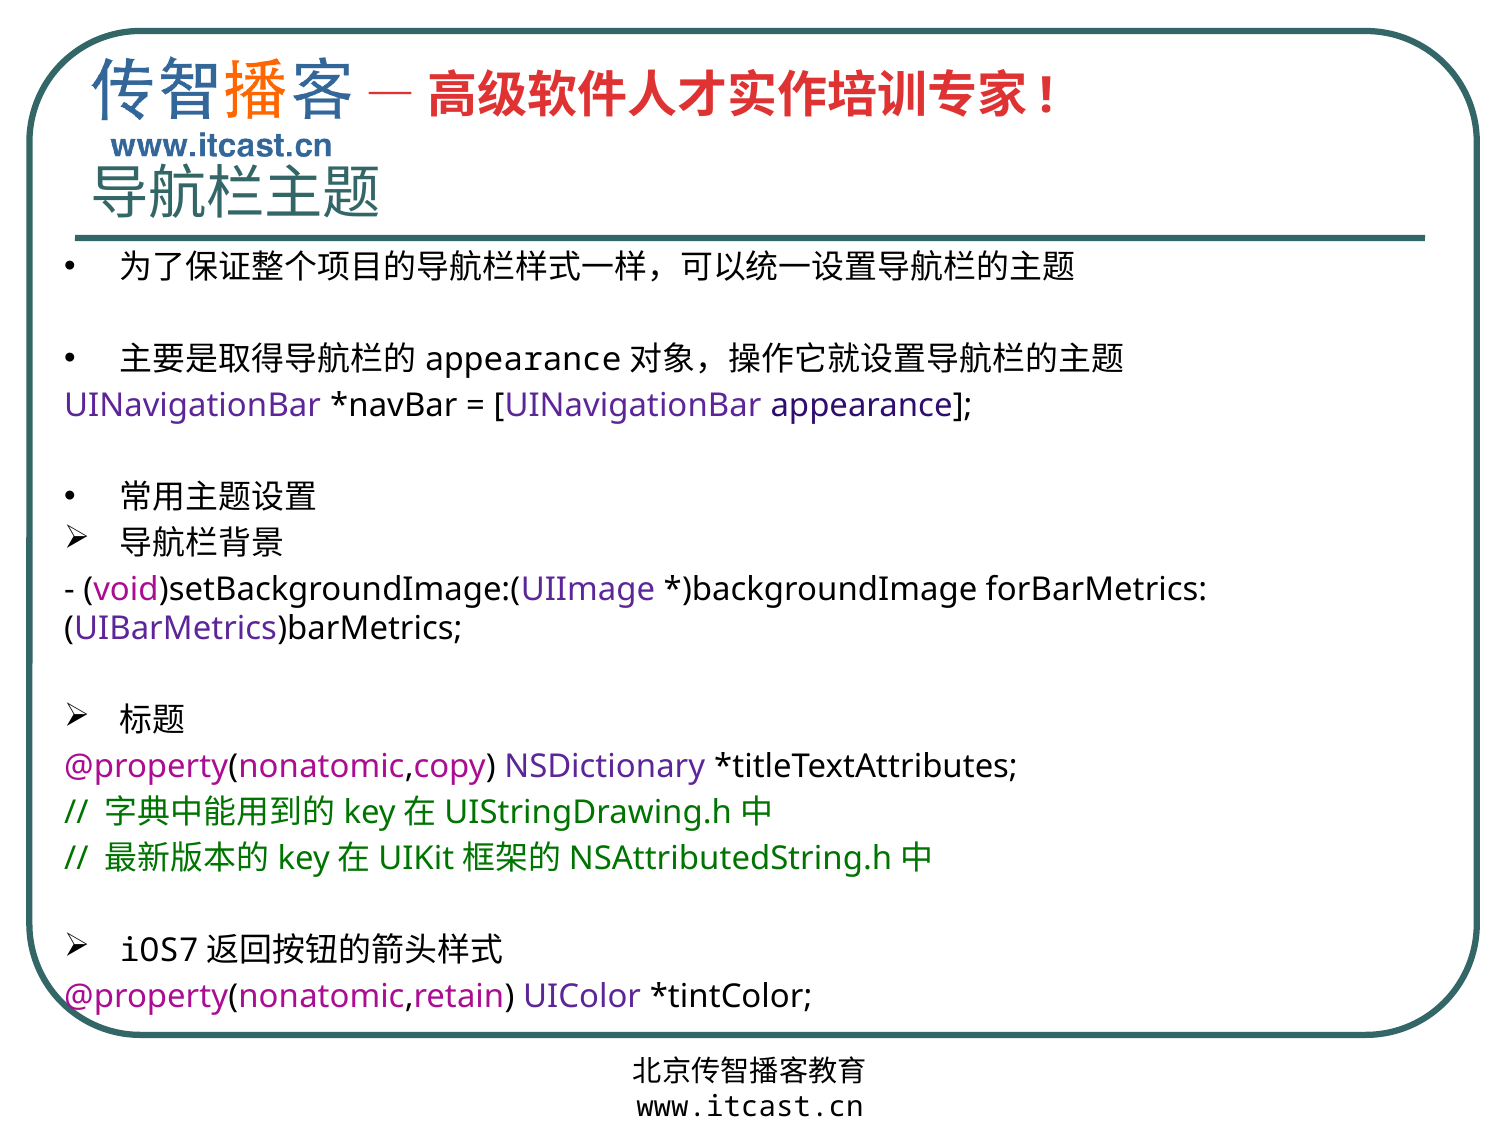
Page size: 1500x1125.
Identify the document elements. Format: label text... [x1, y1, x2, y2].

list 为了保证整个项目的导航栏样式一样，可以统一设置导航栏的主题 主要是取得导航栏的appearance对象，操作它就设置导航栏的主题 UINavigationBar *navBar = [UINavigationBar appearance]; 常用主题设置 导航栏背景 - (void)setBackgroundImage:(UIImage *)backgroundImage forBarMetrics:(UIBarMetrics)barMetrics; 标题 @property(nonatomic,copy) NSDictionary *titleTextAttributes; // 字典中能用到的key在UIStringDrawing.h中 // 最新版本的key在UIKit框架的NSAttributedString.h中 iOS7返回按钮的箭头样式 @property(nonatomic,retain) UIColor *tintColor; [49, 237, 1457, 1028]
title 导航栏主题 [75, 45, 1425, 233]
